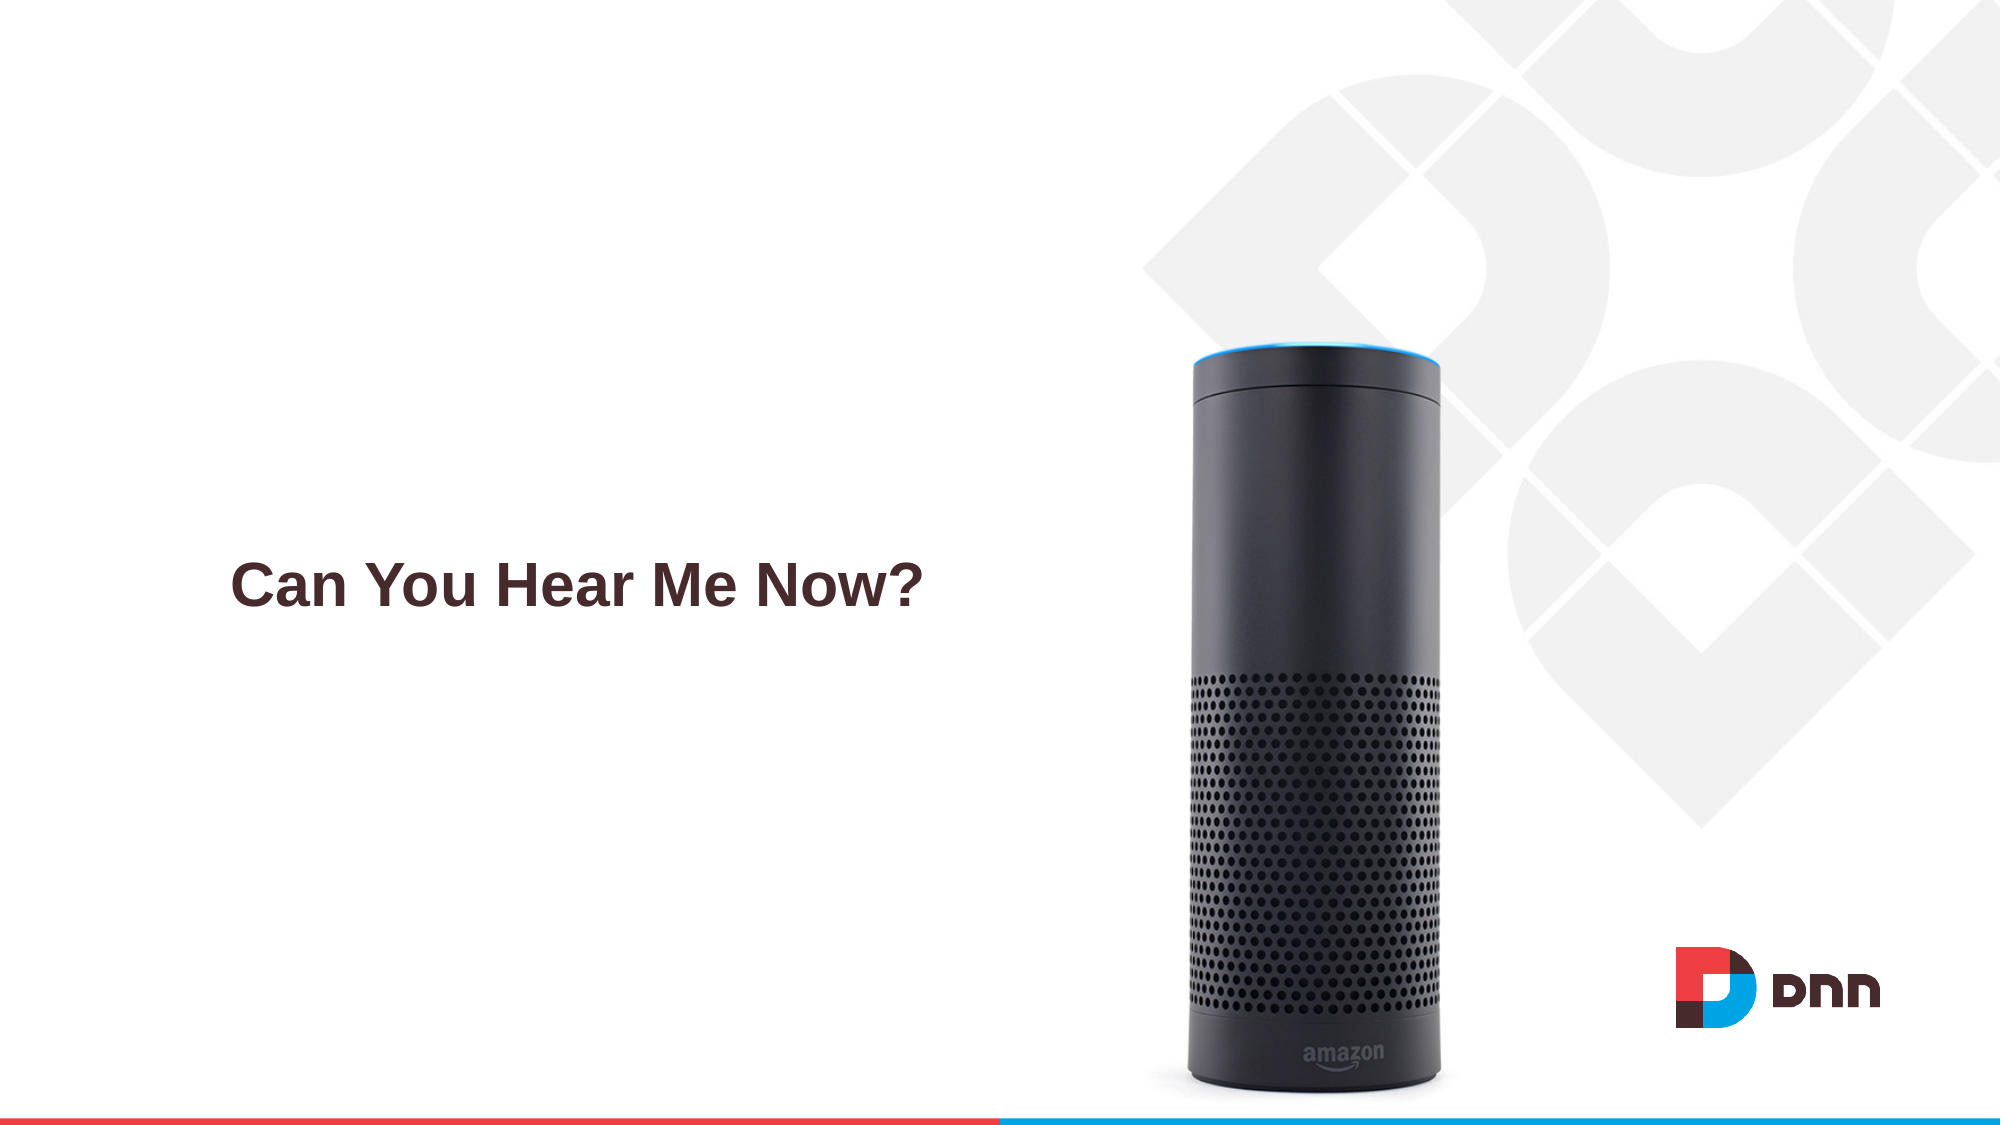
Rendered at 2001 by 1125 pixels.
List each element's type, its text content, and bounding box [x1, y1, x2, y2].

title Can You Hear Me Now? [225, 311, 746, 625]
picture [751, 0, 2000, 1125]
